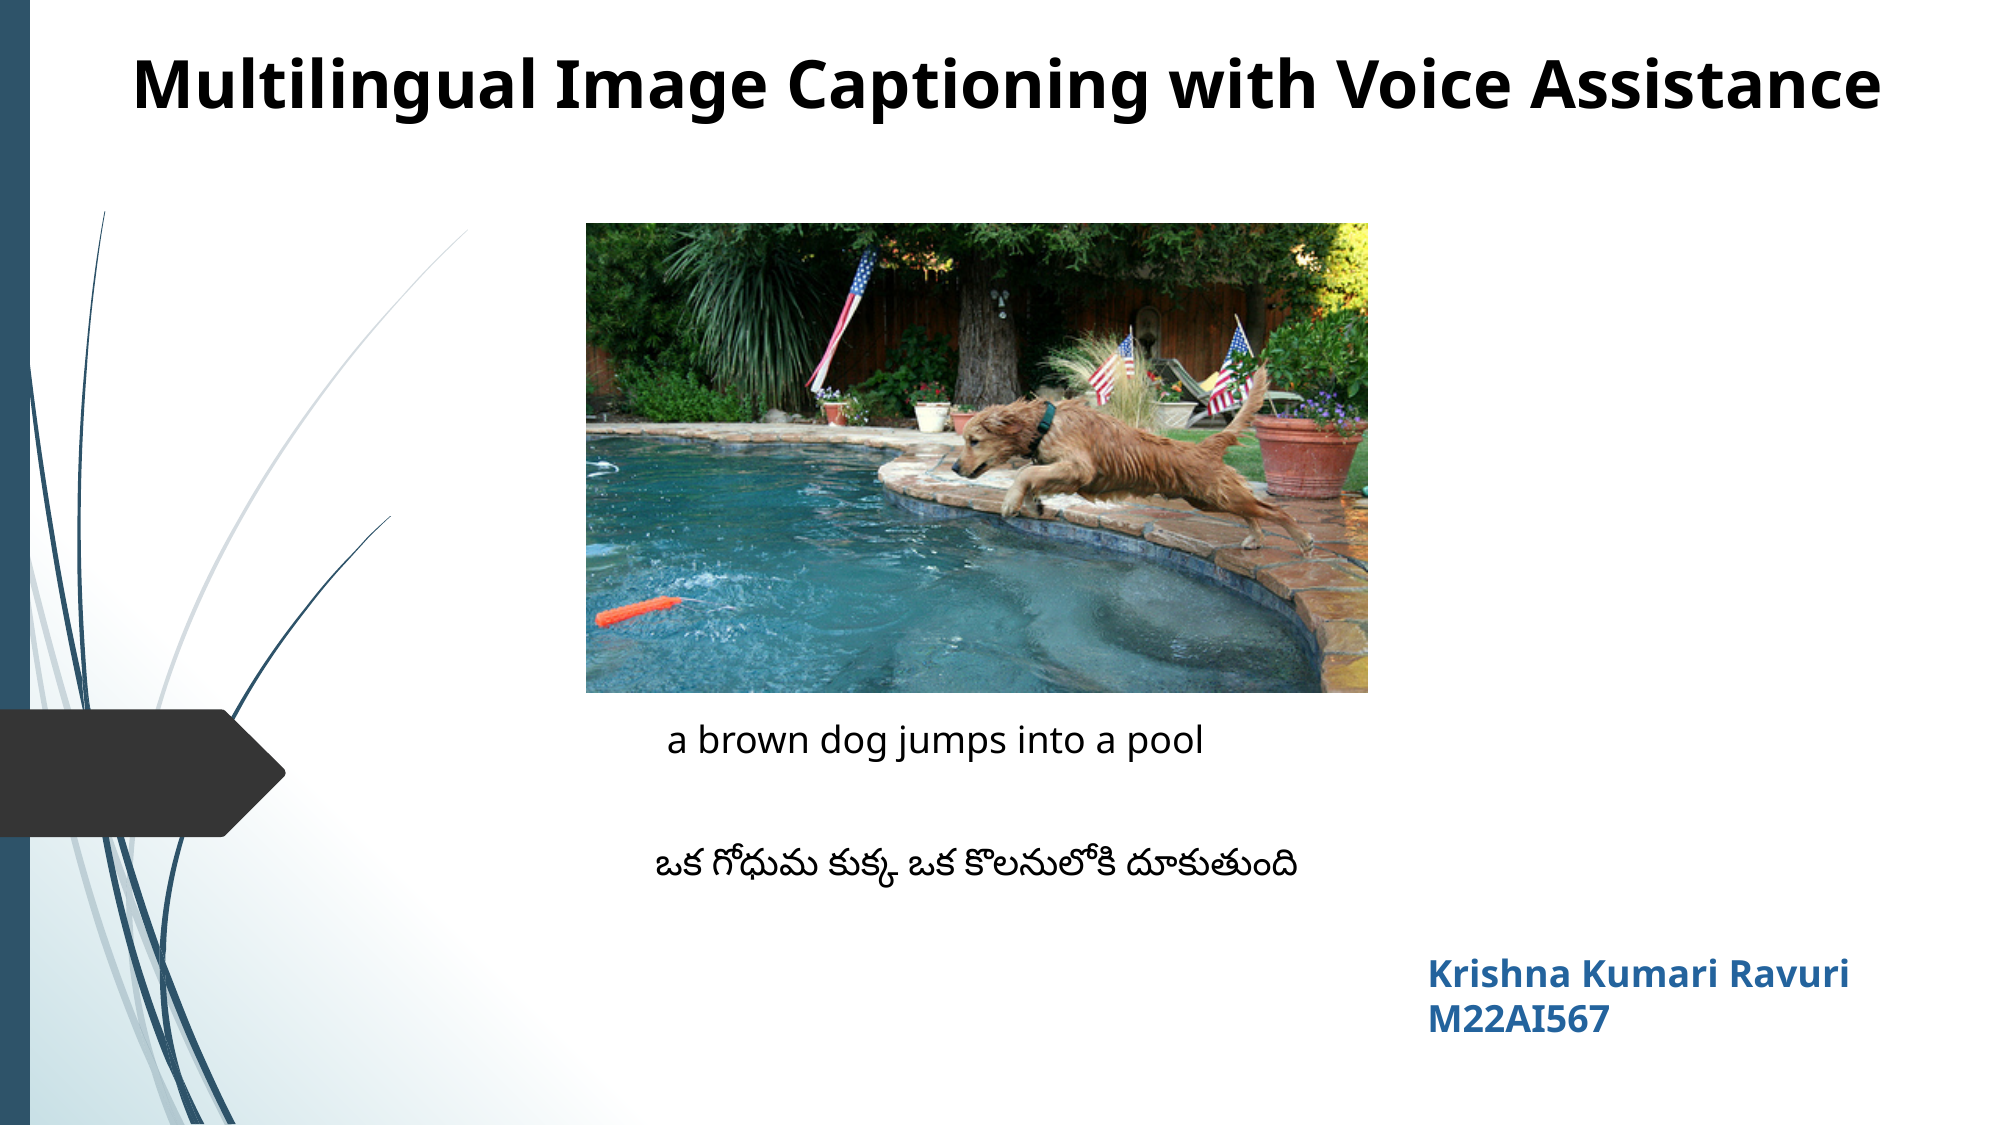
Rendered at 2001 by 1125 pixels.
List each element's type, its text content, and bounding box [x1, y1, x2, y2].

text_box Krishna Kumari Ravuri M22AI567 [1412, 942, 1913, 1047]
picture [586, 223, 1368, 693]
text_box ఒక గోధుమ కుక్క ఒక కొలనులోకి దూకుతుంది [640, 830, 1314, 891]
text_box a brown dog jumps into a pool [652, 708, 1246, 814]
text_box Multilingual Image Captioning with Voice Assistance [68, 34, 1948, 130]
